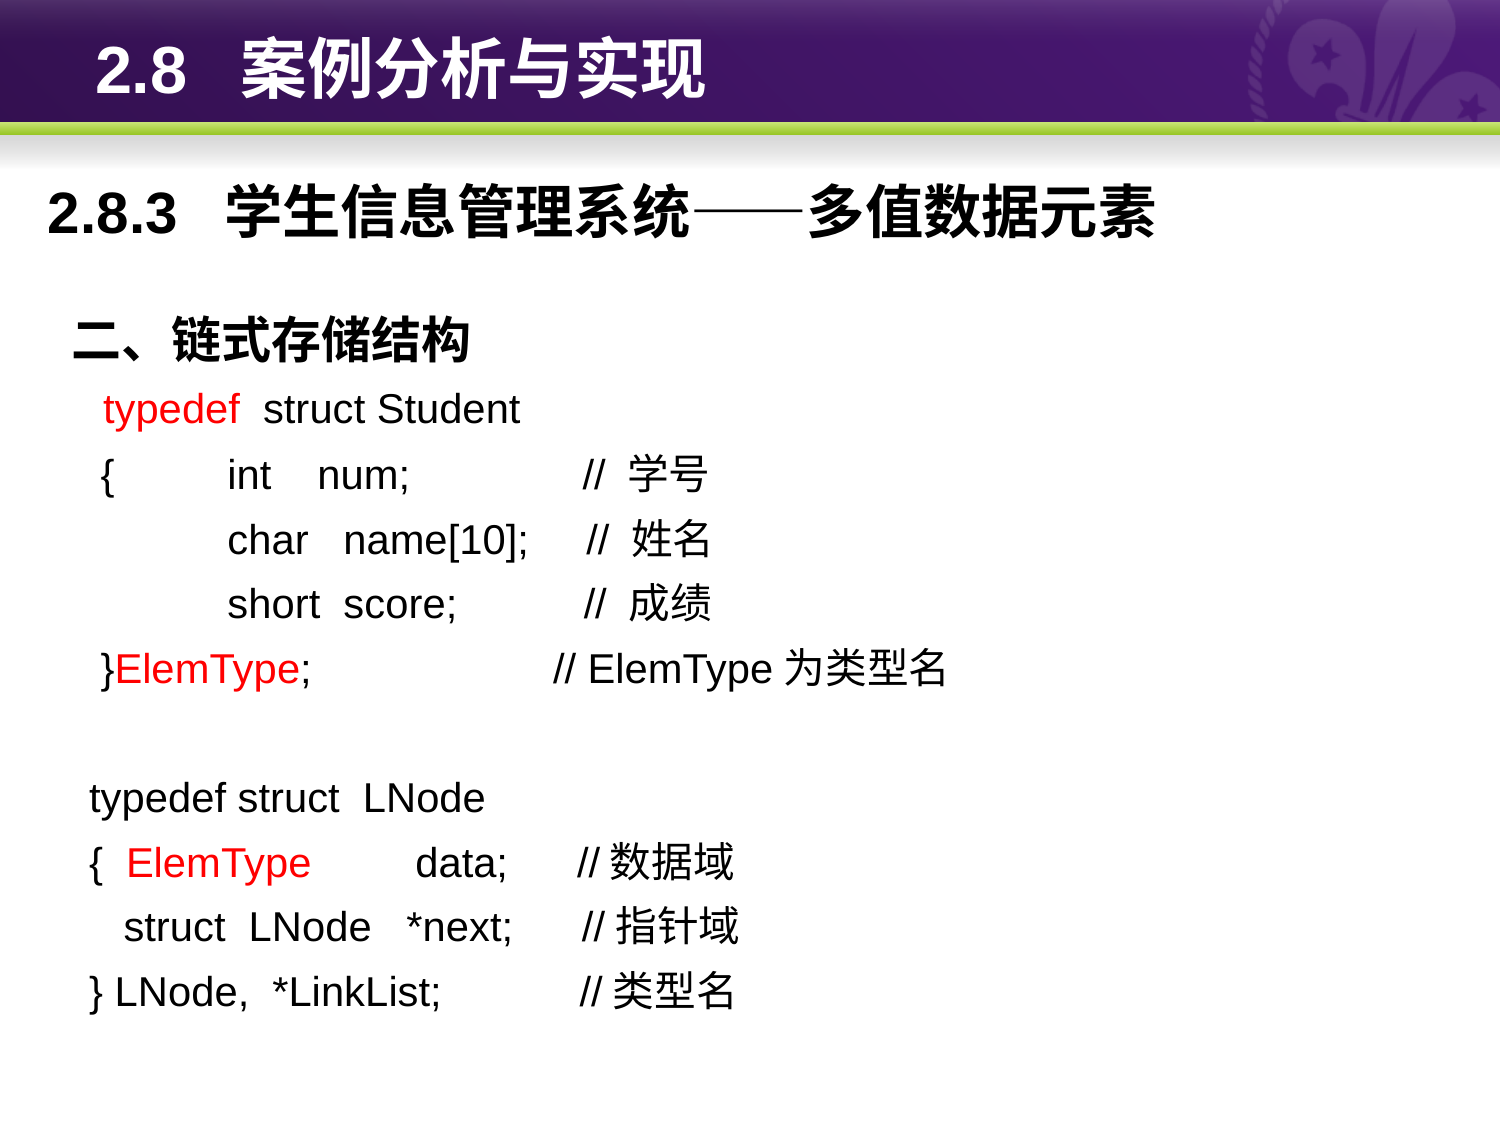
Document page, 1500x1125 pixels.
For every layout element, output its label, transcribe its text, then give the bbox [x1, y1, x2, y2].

list 二、链式存储结构 typedef struct Student { int num; // 学号 char name[10]; // 姓名 short score; // 成绩 }ElemType; // ElemType为类型名 typedef struct LNode { ElemType data; //数据域 struct LNode *next; //指针域 } LNode, *LinkList; //类型名 [33, 296, 1469, 1059]
text_box 2.8.3 学生信息管理系统——多值数据元素 [33, 177, 1199, 253]
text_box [0, 0, 1500, 169]
